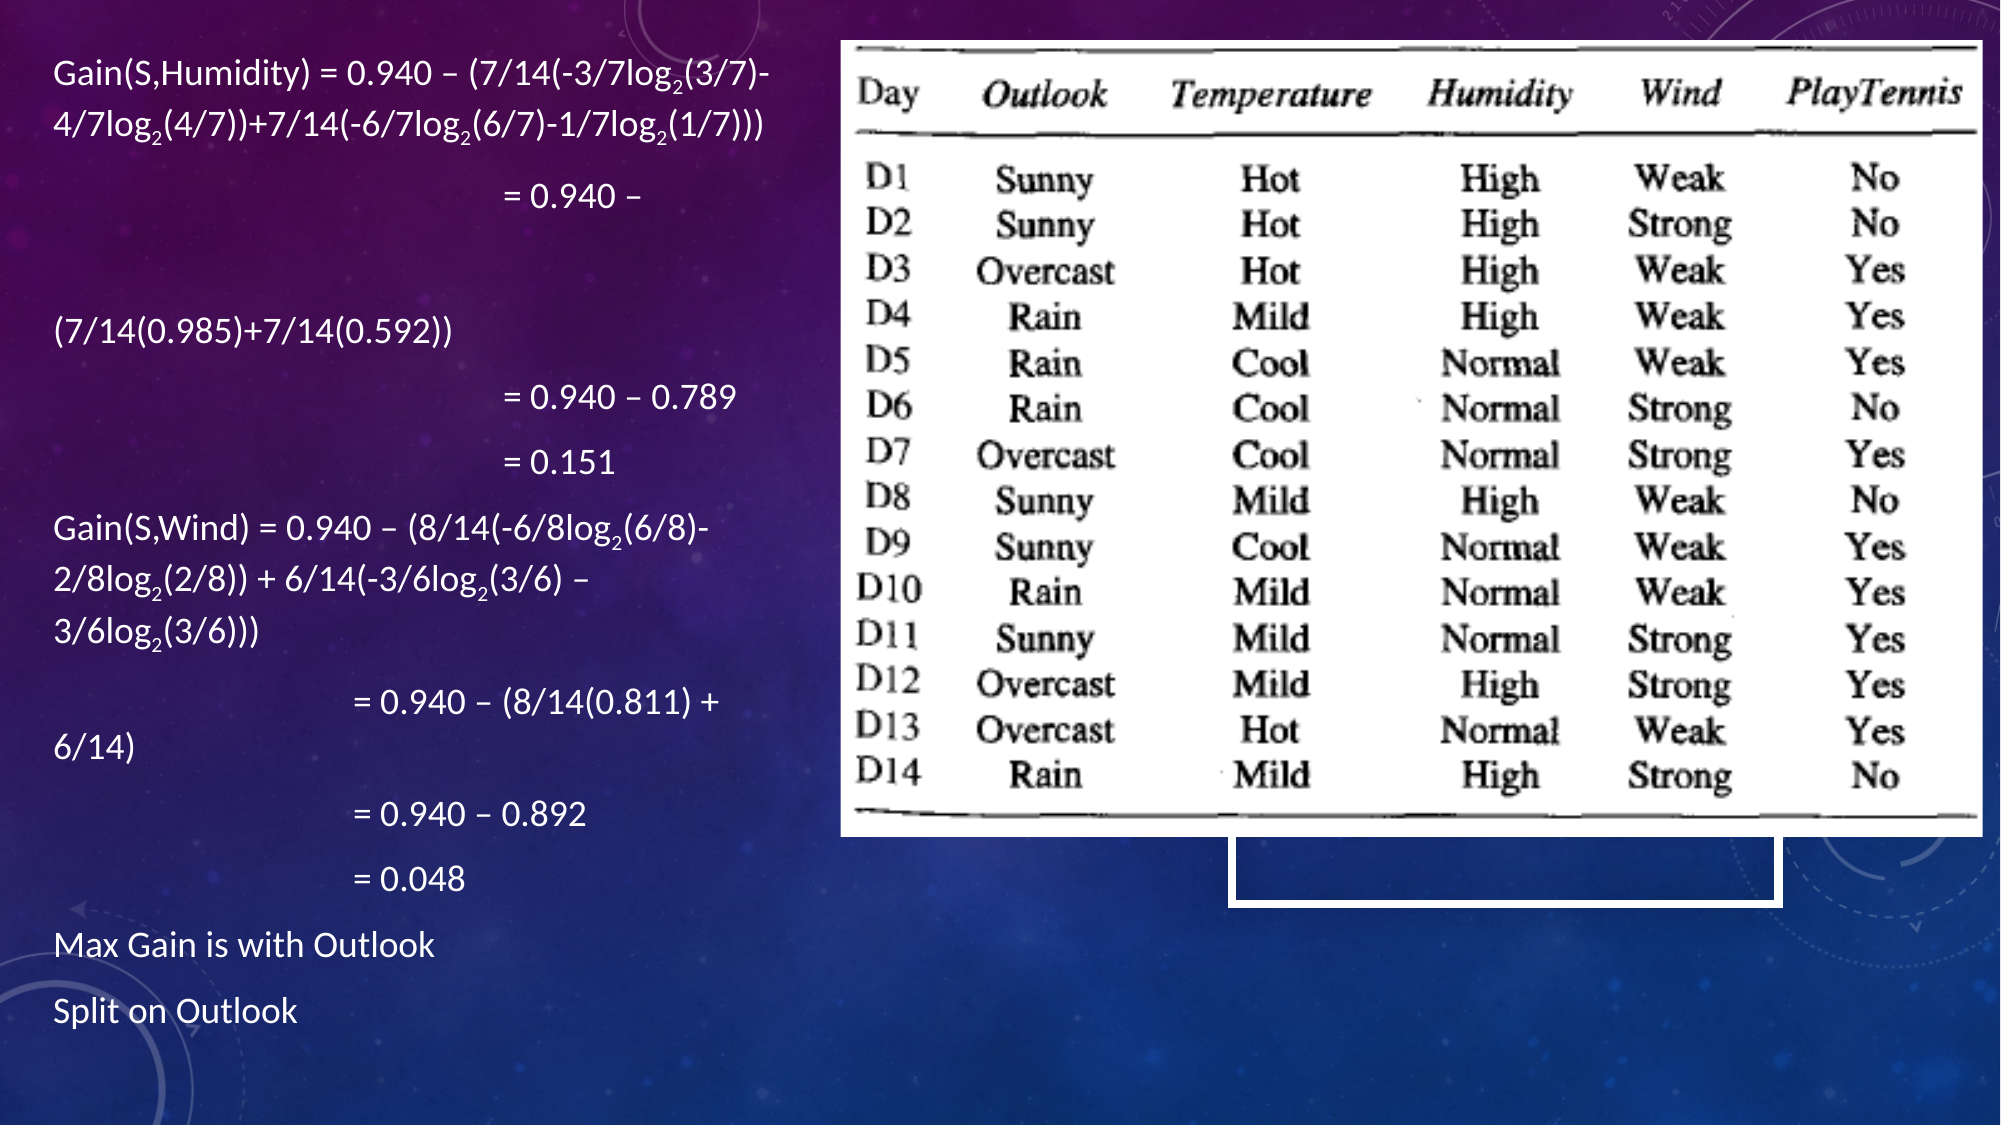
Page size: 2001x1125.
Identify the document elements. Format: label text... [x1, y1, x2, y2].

list Gain(S,Humidity) = 0.940 – (7/14(-3/7log2(3/7)-4/7log2(4/7))+7/14(-6/7log2(6/7)-1/7log2(1/7))) = 0.940 – (7/14(0.985)+7/14(0.592)) = 0.940 – 0.789 = 0.151 Gain(S,Wind) = 0.940 – (8/14(-6/8log2(6/8)-2/8log2(2/8)) + 6/14(-3/6log2(3/6) – 3/6log2(3/6))) = 0.940 – (8/14(0.811) + 6/14) = 0.940 – 0.892 = 0.048 Max Gain is with Outlook Split on Outlook [38, 40, 786, 1097]
picture [0, 0, 2001, 1125]
